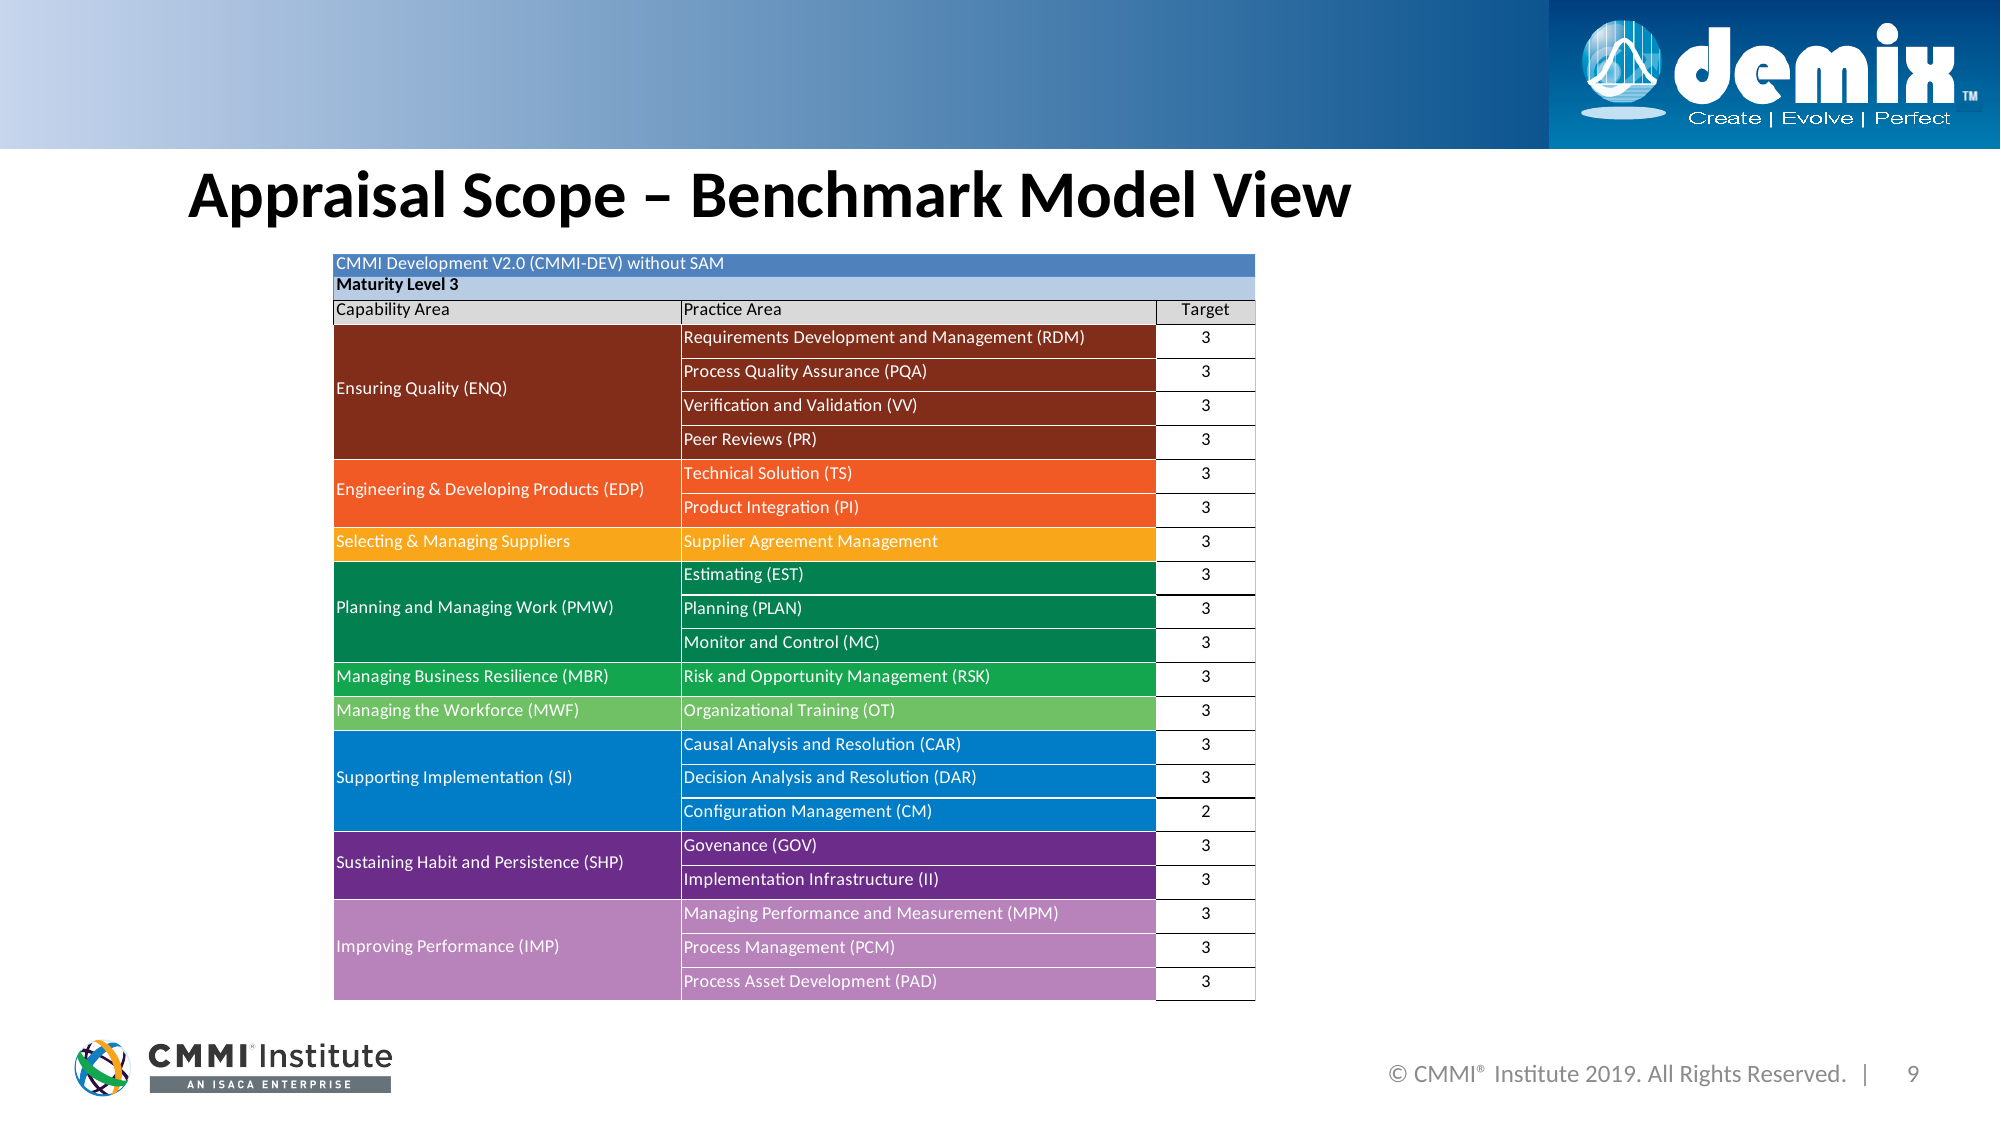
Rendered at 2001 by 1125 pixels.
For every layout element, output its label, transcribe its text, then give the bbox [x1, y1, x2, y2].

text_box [333, 254, 1256, 1002]
title Appraisal Scope – Benchmark Model View [173, 146, 1879, 246]
picture [1549, 0, 2000, 111]
picture [41, 993, 439, 1125]
picture [1582, 106, 1665, 119]
